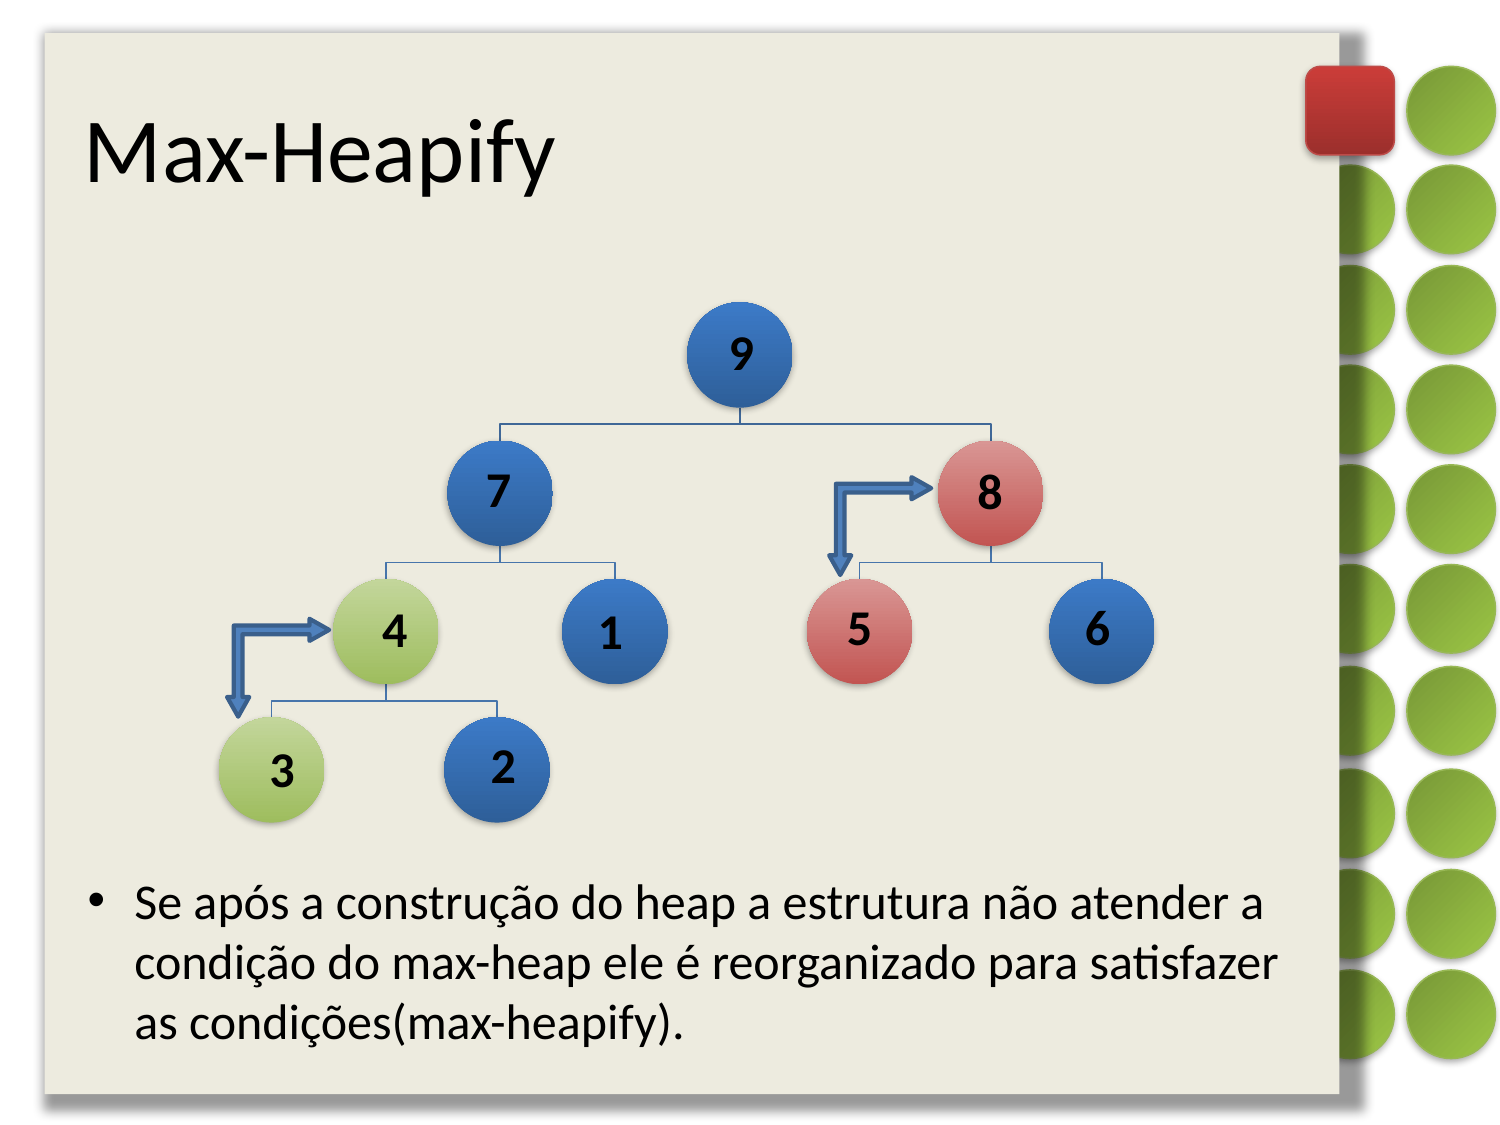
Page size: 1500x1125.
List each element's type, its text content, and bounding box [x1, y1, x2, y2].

text_box Se após a construção do heap a estrutura não atender a condição do max-heap ele é reorganizado para satisfazer as condições(max-heapify). [72, 861, 1316, 1057]
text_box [218, 207, 1282, 917]
title Max-Heapify [68, 43, 744, 247]
